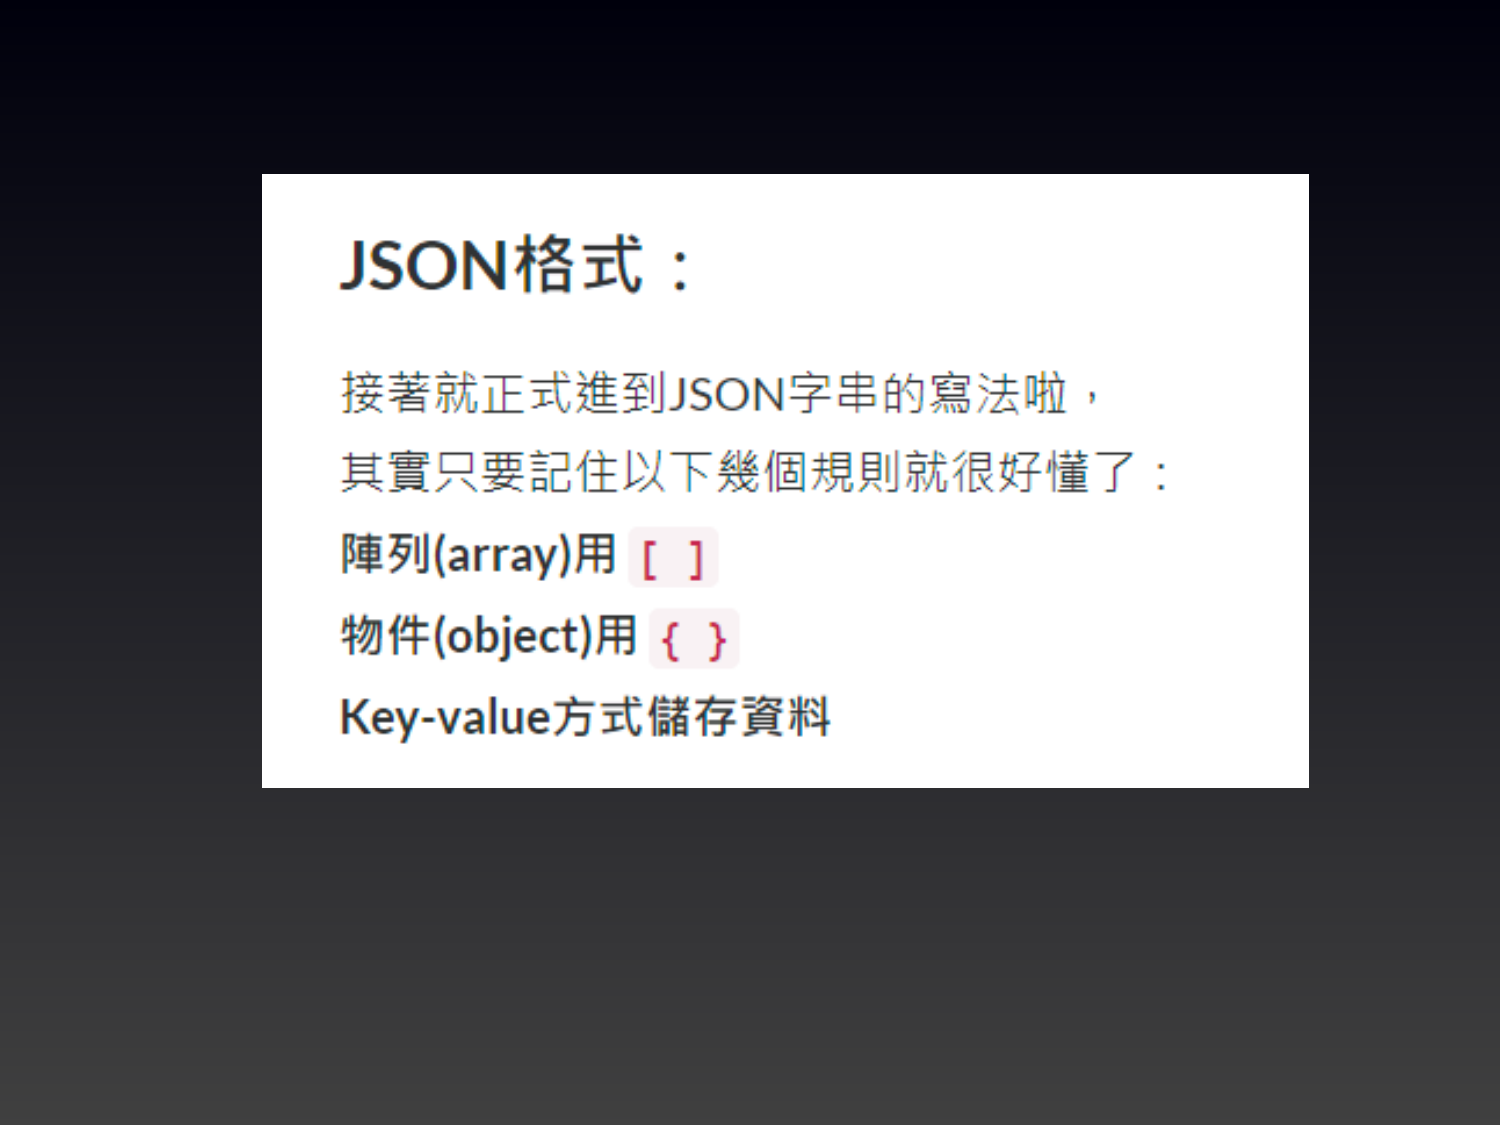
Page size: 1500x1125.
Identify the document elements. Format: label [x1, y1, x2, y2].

picture [262, 174, 1310, 788]
